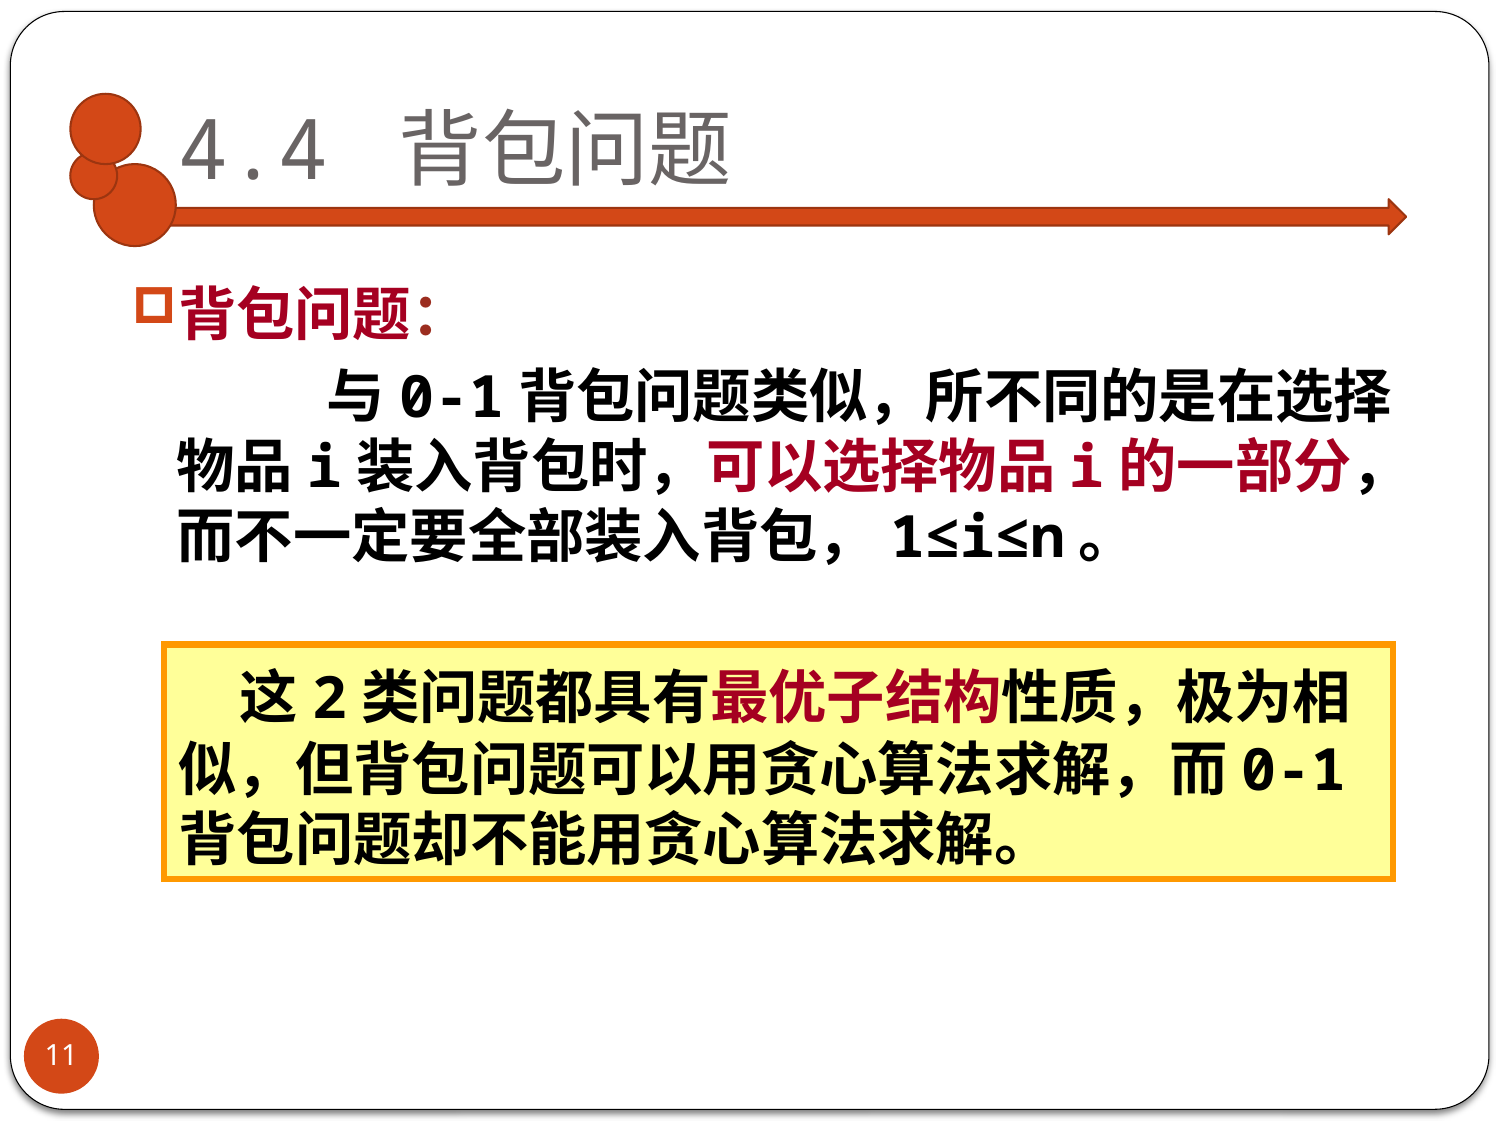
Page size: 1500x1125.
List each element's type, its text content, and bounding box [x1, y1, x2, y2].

list 背包问题： 与0-1背包问题类似，所不同的是在选择物品i装入背包时，可以选择物品i的一部分，而不一定要全部装入背包，1≤i≤n。 [116, 269, 1437, 673]
slide_number 11 [23, 1018, 99, 1094]
title 4.4 背包问题 [163, 23, 1440, 212]
text_box 这2类问题都具有最优子结构性质，极为相似，但背包问题可以用贪心算法求解，而0-1背包问题却不能用贪心算法求解。 [164, 644, 1393, 880]
